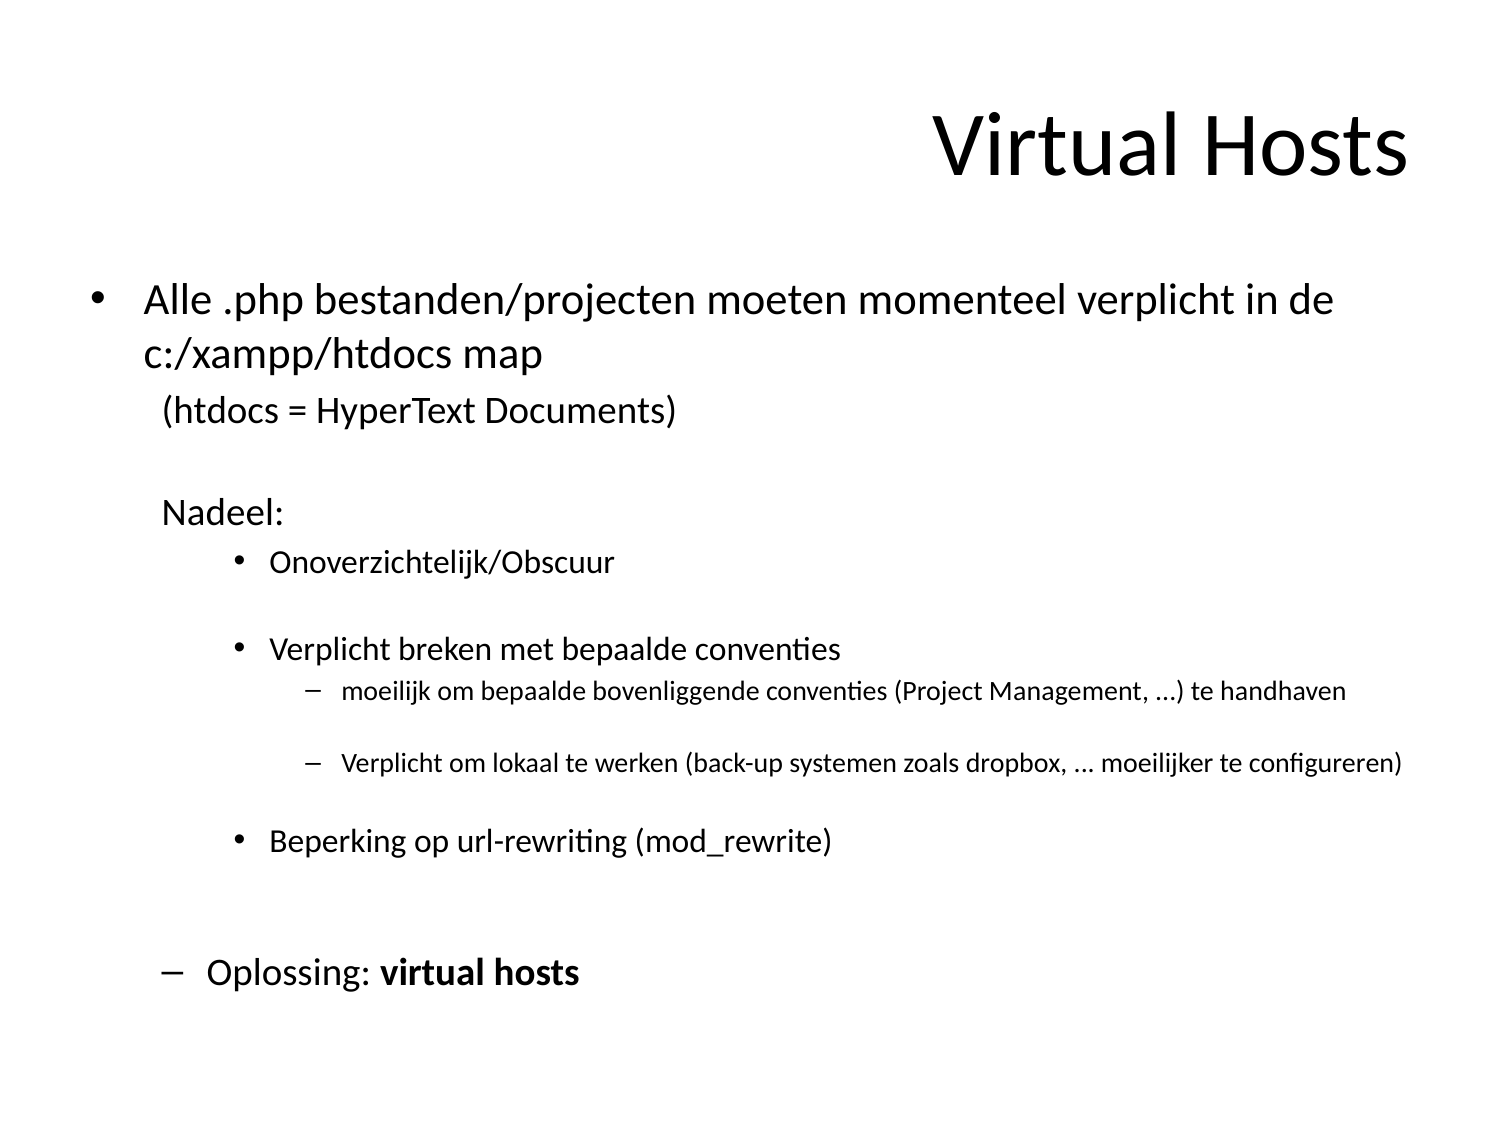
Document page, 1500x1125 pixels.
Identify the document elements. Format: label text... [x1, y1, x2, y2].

title Virtual Hosts [75, 45, 1425, 233]
list Alle .php bestanden/projecten moeten momenteel verplicht in de c:/xampp/htdocs map (htdocs = HyperText Documents) Nadeel: Onoverzichtelijk/Obscuur Verplicht breken met bepaalde conventies moeilijk om bepaalde bovenliggende conventies (Project Management, ...) te handhaven Verplicht om lokaal te werken (back-up systemen zoals dropbox, ... moeilijker te configureren) Beperking op url-rewriting (mod_rewrite) Oplossing: virtual hosts [75, 262, 1425, 1005]
